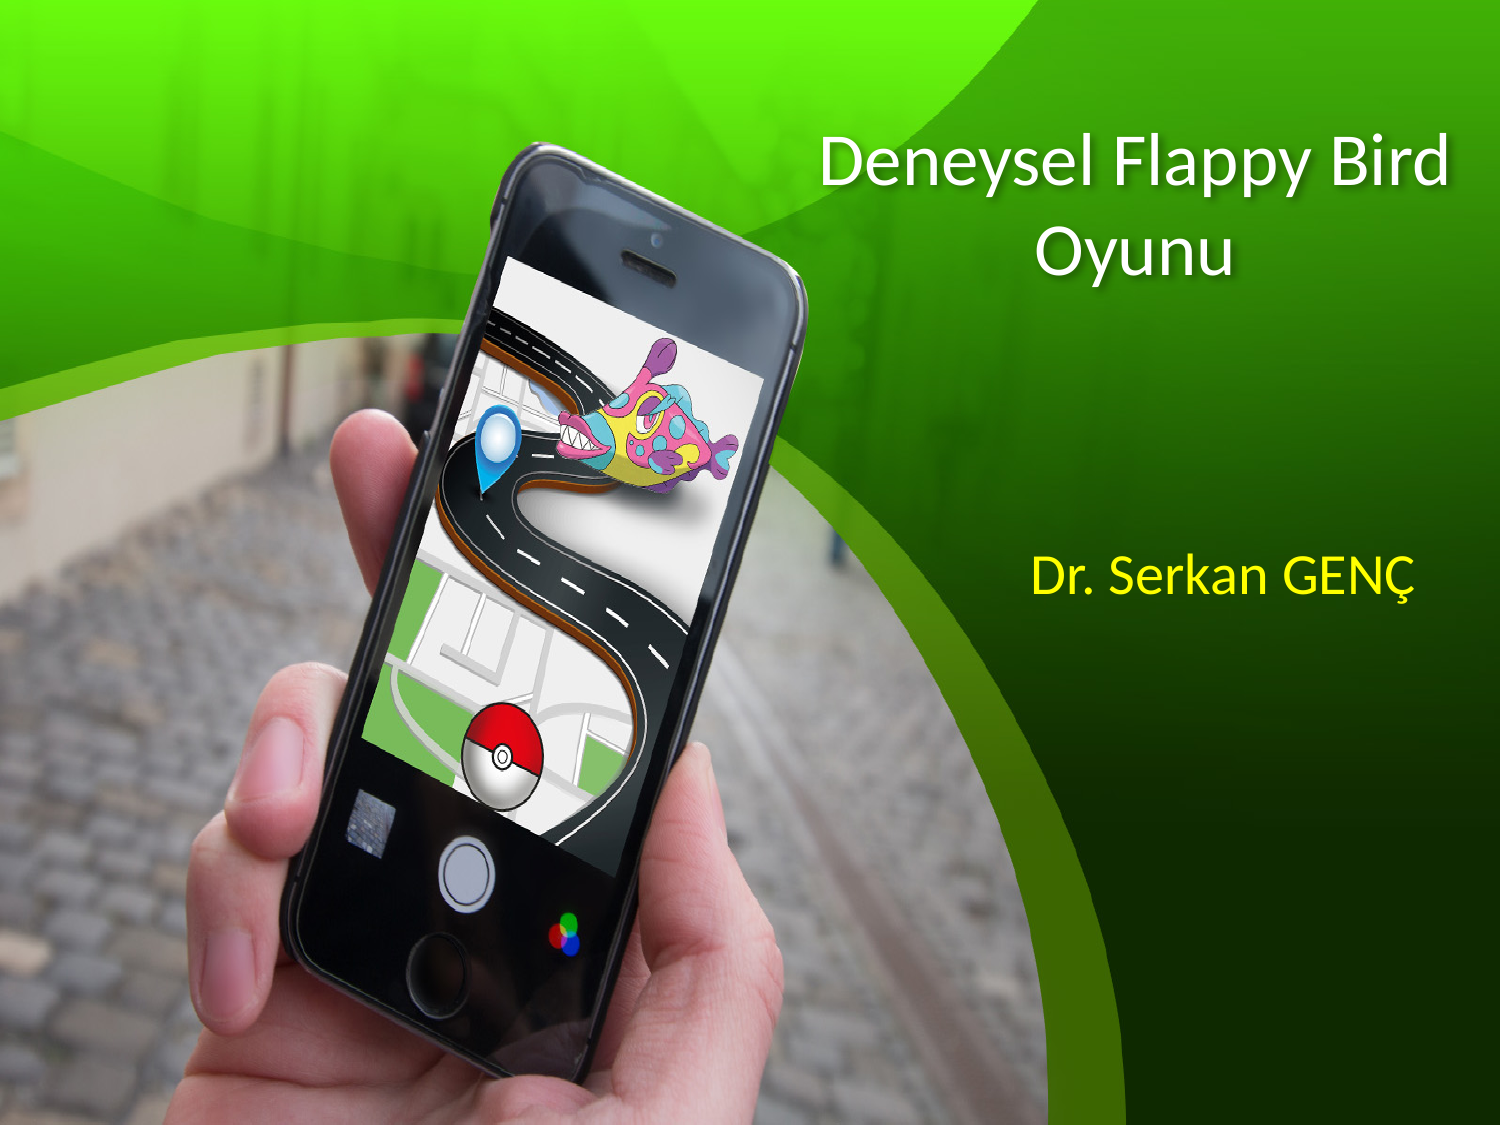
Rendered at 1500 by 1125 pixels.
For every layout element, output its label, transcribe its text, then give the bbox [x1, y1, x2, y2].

picture [0, 0, 1500, 1125]
title Deneysel Flappy Bird Oyunu [642, 63, 1500, 337]
subtitle Dr. Serkan GENÇ [220, 529, 1432, 678]
